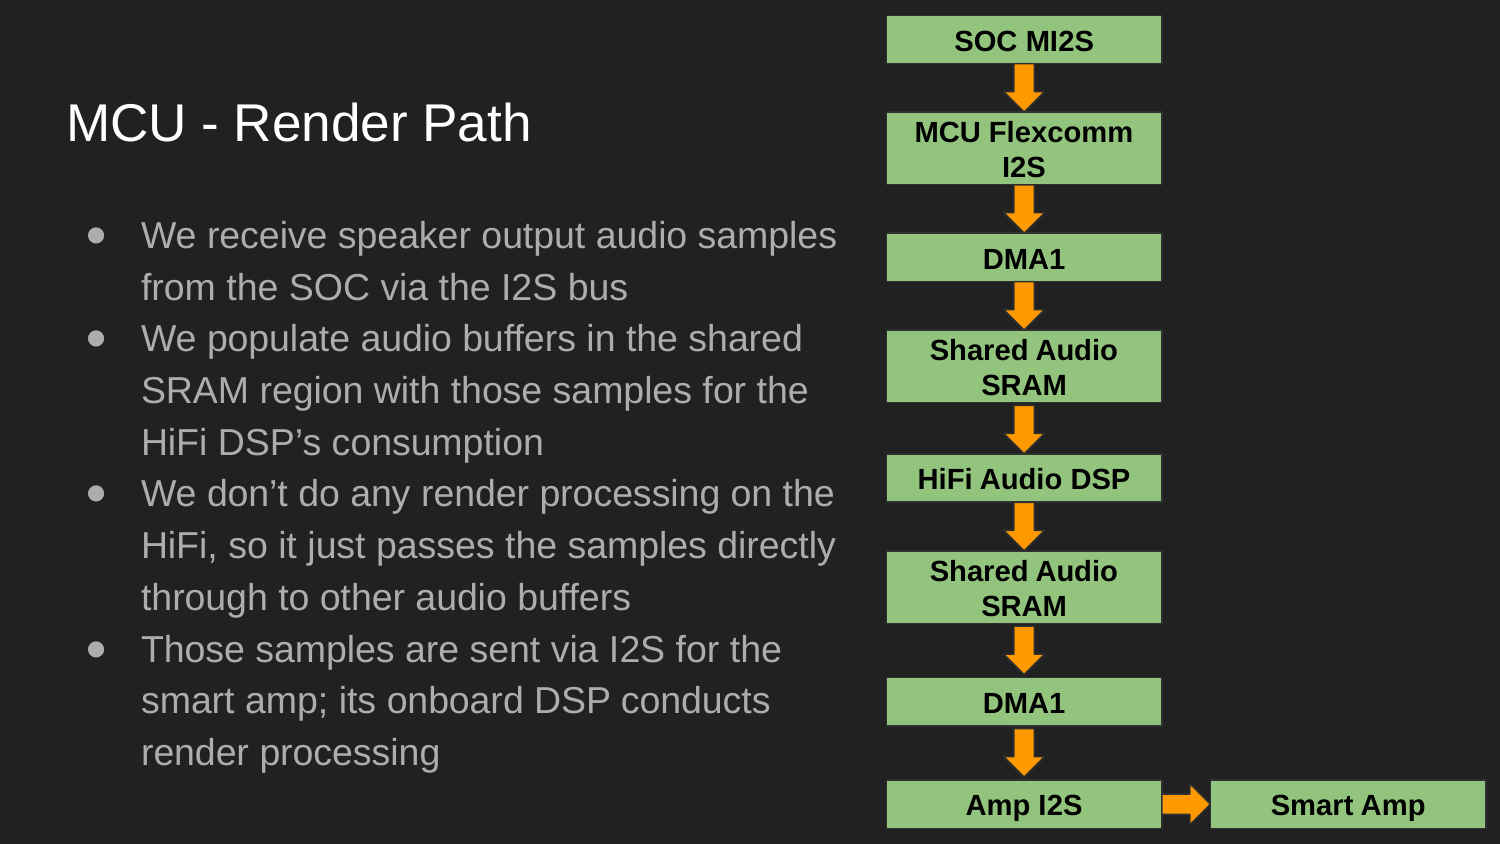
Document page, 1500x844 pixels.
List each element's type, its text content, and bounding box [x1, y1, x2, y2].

text_box [1003, 405, 1045, 453]
text_box SOC MI2S [886, 15, 1162, 64]
text_box [1003, 63, 1045, 112]
text_box [1003, 728, 1045, 778]
list We receive speaker output audio samples from the SOC via the I2S bus We populate audio buffers in the shared SRAM region with those samples for the HiFi DSP’s consumption We don’t do any render processing on the HiFi, so it just passes the samples directly through to other audio buffers Those samples are sent via I2S for the smart amp; its onboard DSP conducts render processing [51, 189, 863, 807]
text_box DMA1 [886, 233, 1162, 282]
title MCU - Render Path [51, 72, 750, 167]
text_box HiFi Audio DSP [886, 453, 1162, 503]
text_box [1003, 281, 1045, 330]
text_box [1003, 626, 1045, 675]
text_box MCU Flexcomm I2S [886, 112, 1162, 185]
text_box Shared Audio SRAM [886, 550, 1162, 624]
text_box [1161, 783, 1211, 825]
text_box DMA1 [886, 677, 1162, 726]
text_box Smart Amp [1210, 779, 1487, 829]
text_box [1003, 502, 1045, 550]
text_box [1003, 184, 1045, 233]
text_box Amp I2S [886, 779, 1162, 829]
text_box Shared Audio SRAM [886, 330, 1162, 403]
